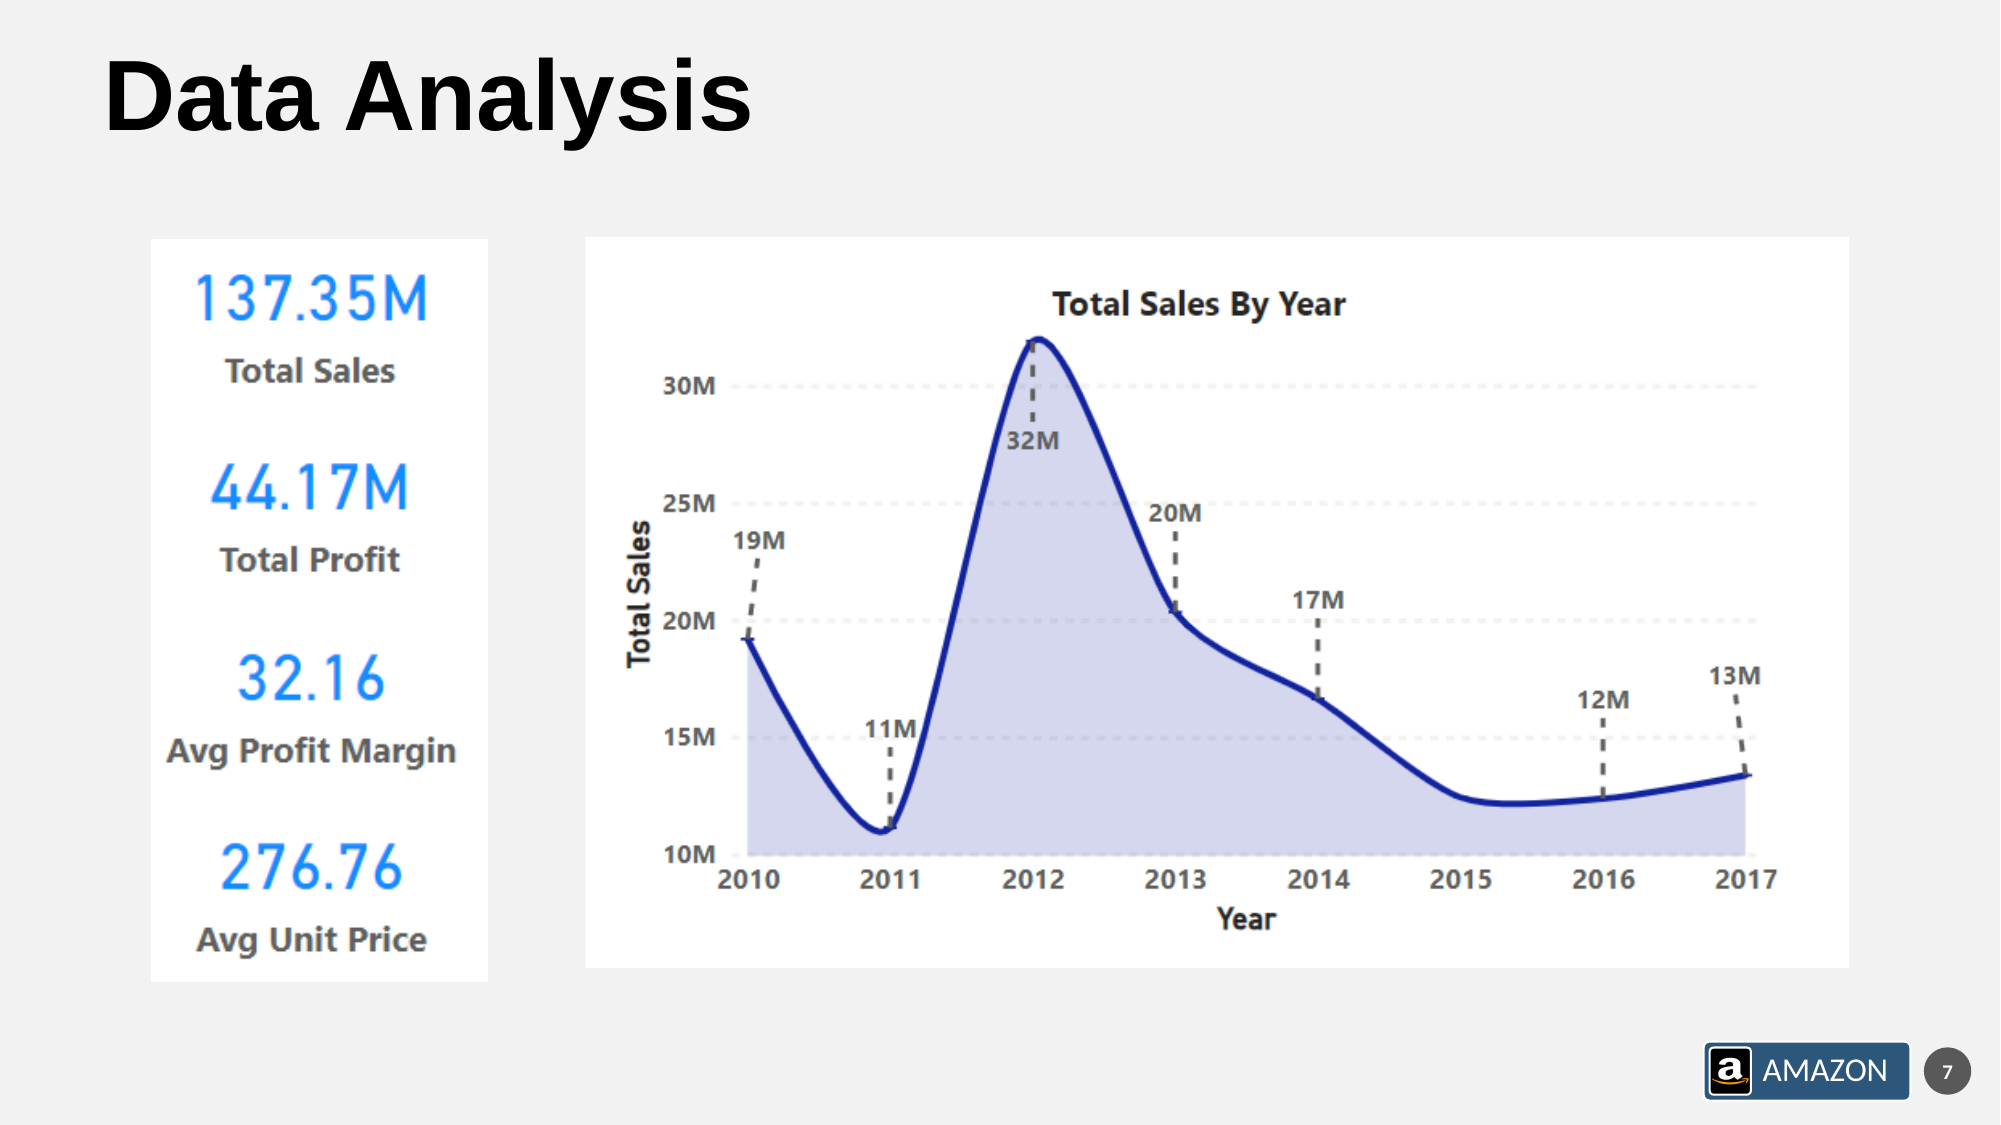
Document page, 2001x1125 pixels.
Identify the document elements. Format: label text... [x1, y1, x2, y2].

picture [150, 239, 489, 982]
slide_number 7 [1923, 1047, 1972, 1095]
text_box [1703, 1041, 1911, 1101]
picture [585, 237, 1849, 968]
text_box Data Analysis [88, 36, 772, 160]
